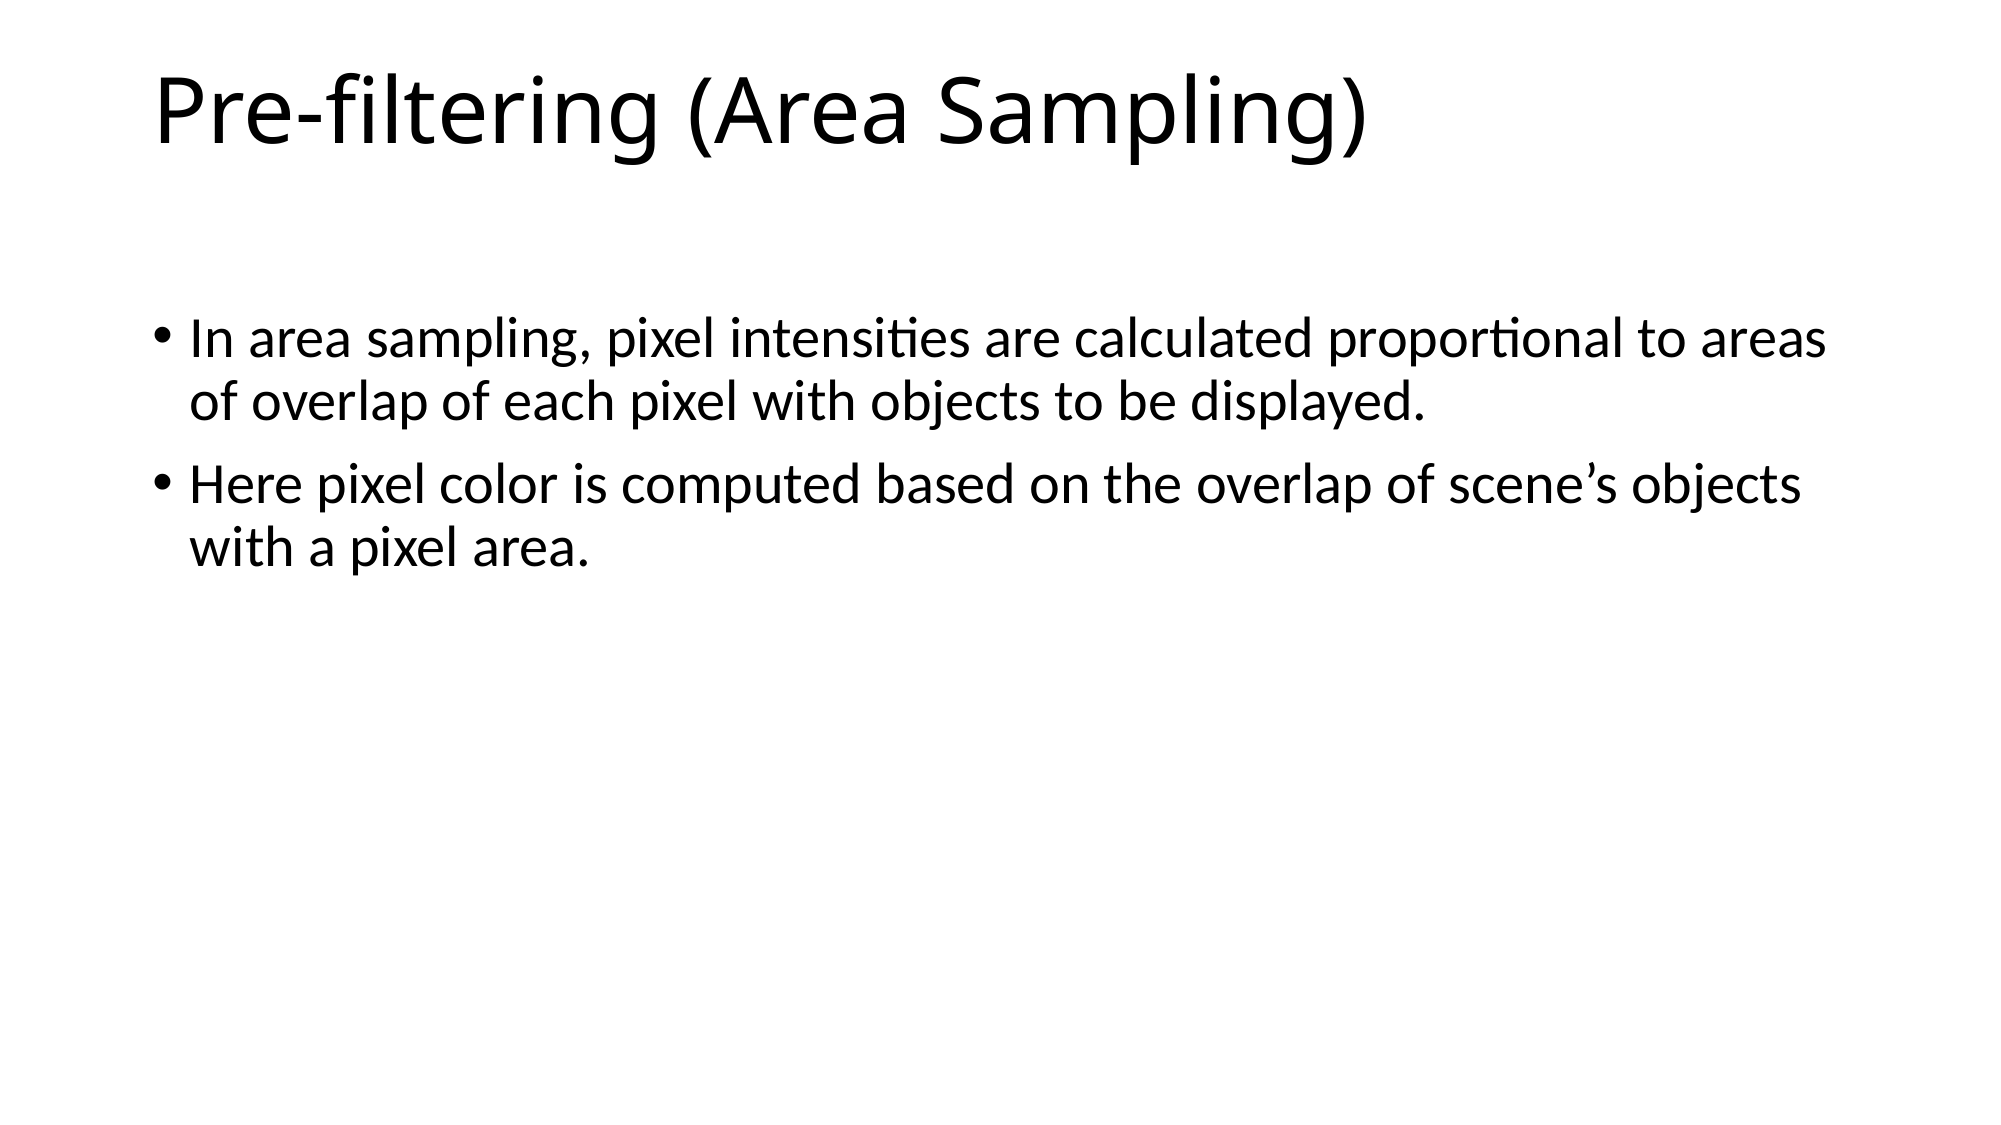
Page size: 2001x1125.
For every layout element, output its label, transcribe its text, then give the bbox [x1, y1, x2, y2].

list In area sampling, pixel intensities are calculated proportional to areas of overlap of each pixel with objects to be displayed. Here pixel color is computed based on the overlap of scene’s objects with a pixel area. [137, 299, 1863, 1014]
title Pre-filtering (Area Sampling) [137, 59, 1863, 278]
